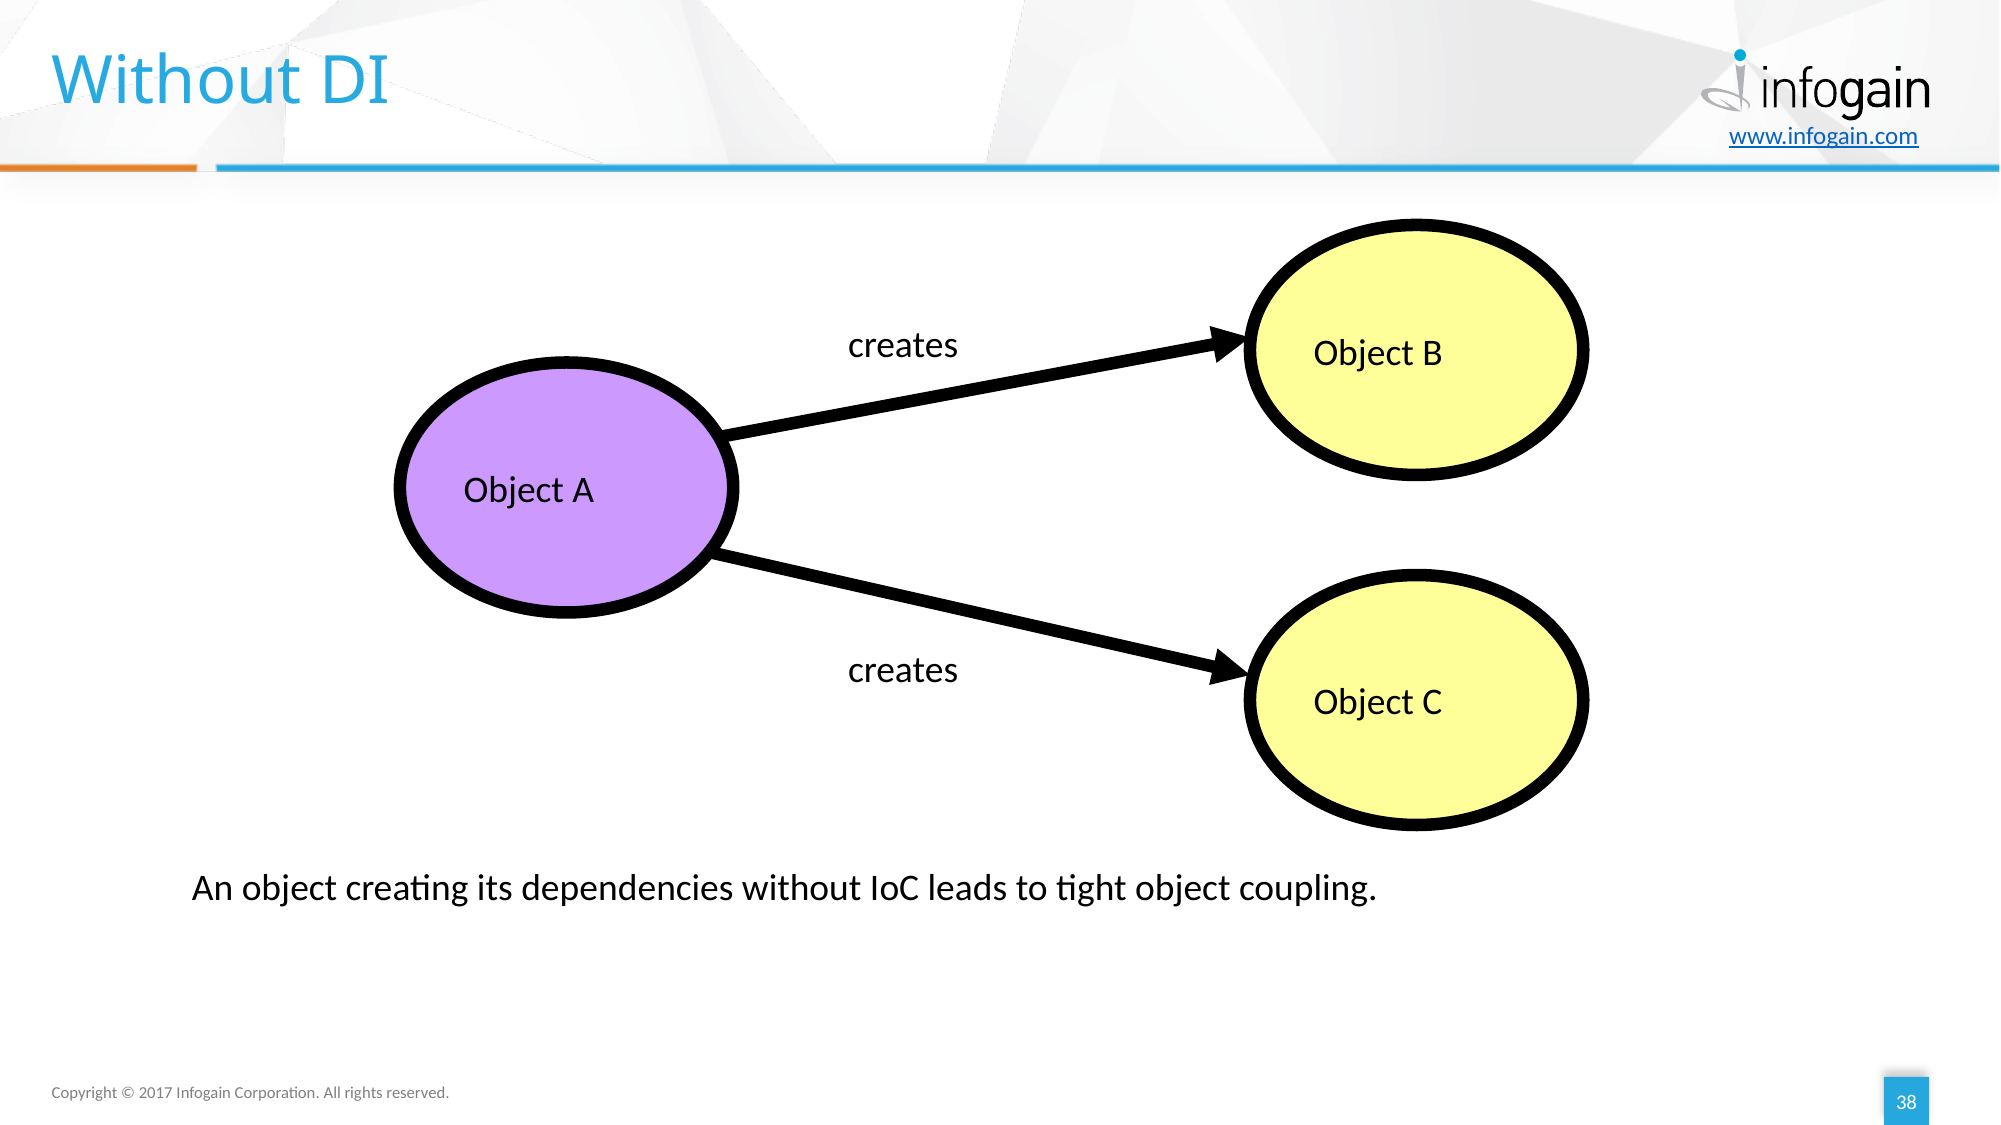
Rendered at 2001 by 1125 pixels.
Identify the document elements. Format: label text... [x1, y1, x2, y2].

text_box creates [833, 637, 1050, 698]
text_box Object A [399, 362, 734, 613]
text_box An object creating its dependencies without IoC leads to tight object coupling. [177, 855, 1790, 916]
text_box creates [833, 312, 1067, 373]
text_box [1067, 333, 1250, 372]
title Without DI [36, 0, 1675, 165]
picture [0, 0, 2000, 1125]
text_box Object C [1249, 575, 1584, 826]
text_box [710, 552, 1250, 679]
text_box Object B [1249, 224, 1584, 475]
